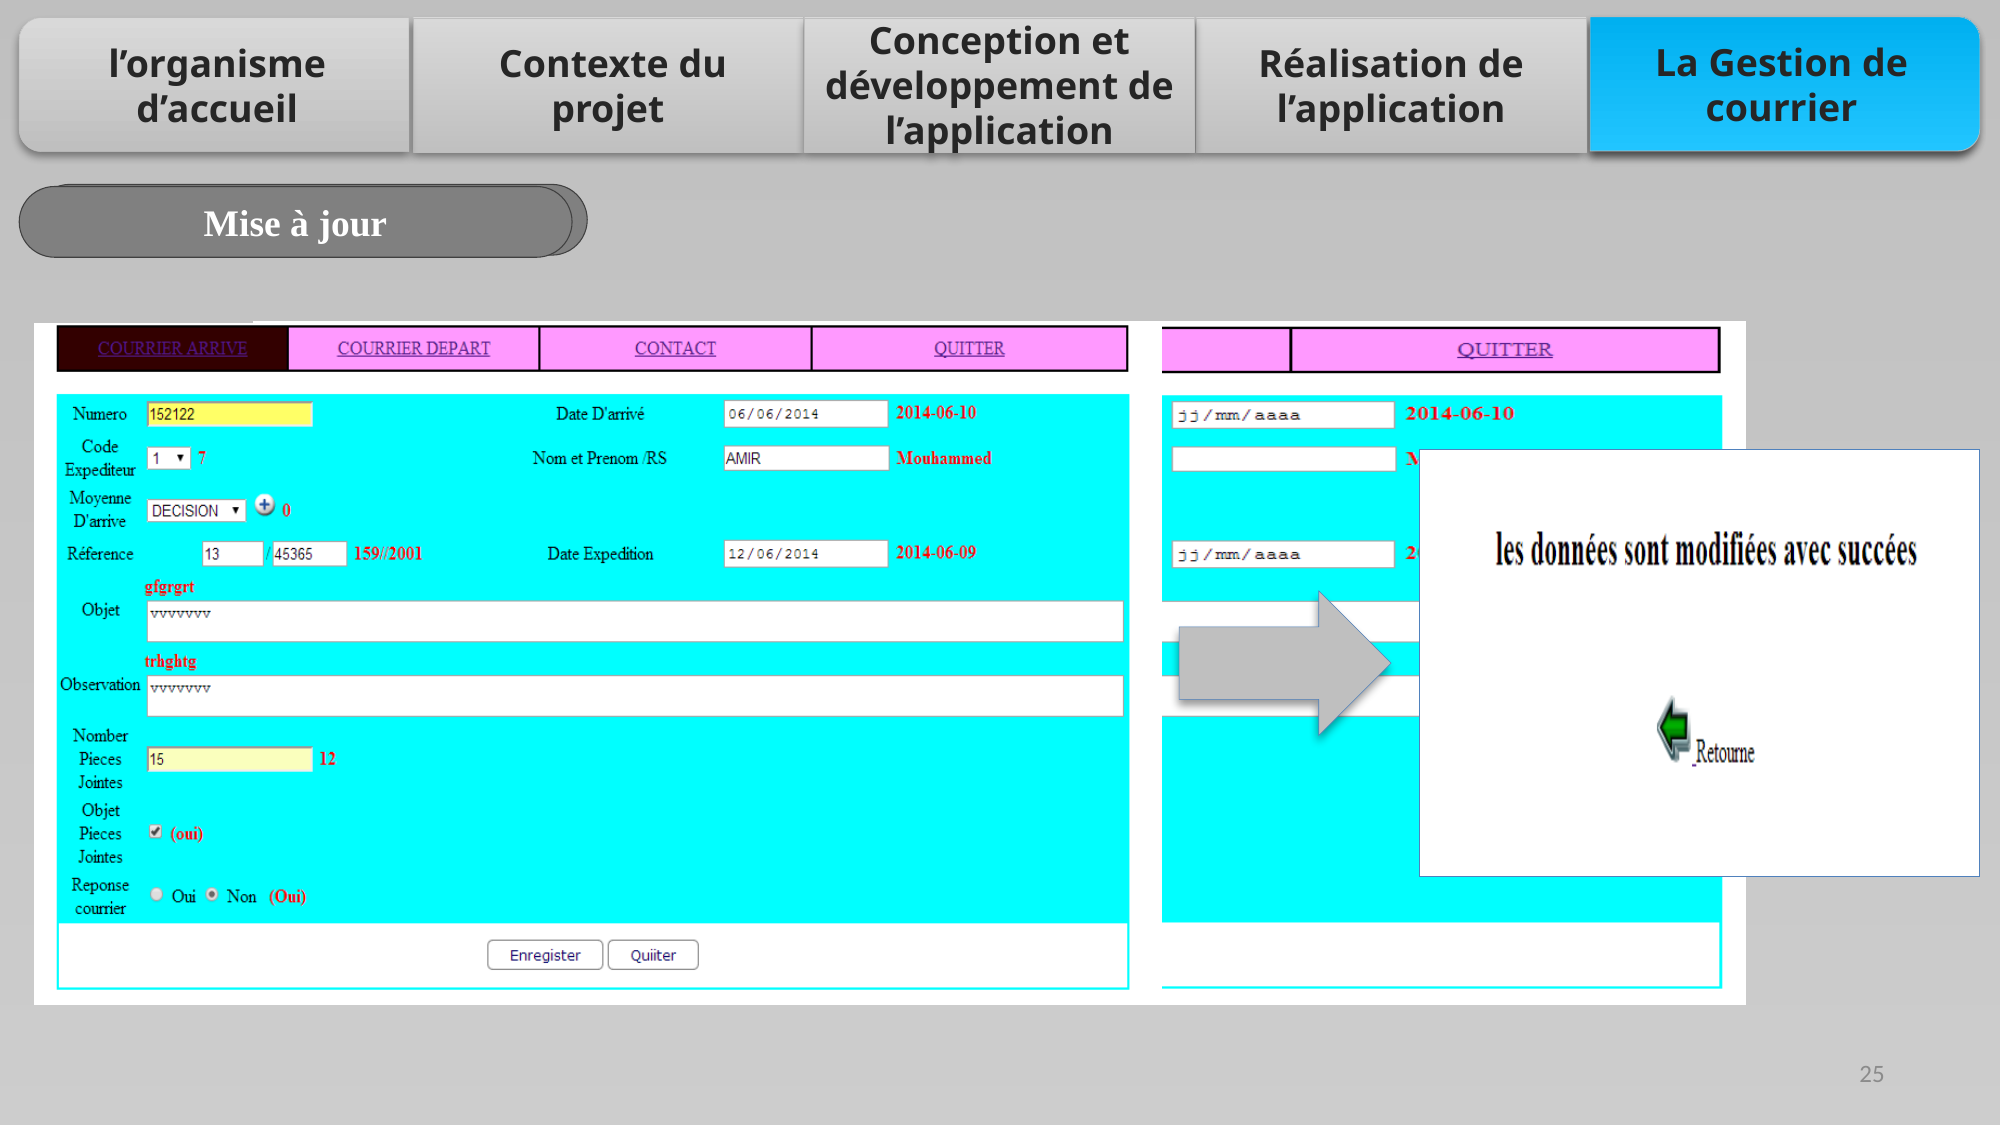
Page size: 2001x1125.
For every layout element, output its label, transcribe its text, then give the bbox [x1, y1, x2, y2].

text_box Conception et développement de l’application [803, 16, 1197, 154]
picture [34, 321, 1980, 1006]
text_box Mise à jour [17, 184, 575, 260]
text_box La Gestion de courrier [1588, 14, 1982, 153]
text_box Contexte du projet [411, 16, 803, 154]
slide_number 25 [1433, 1042, 1900, 1103]
text_box l’organisme d’accueil [17, 15, 412, 154]
text_box Réalisation de l’application [1197, 16, 1588, 154]
text_box Modification des courriers [58, 182, 590, 258]
